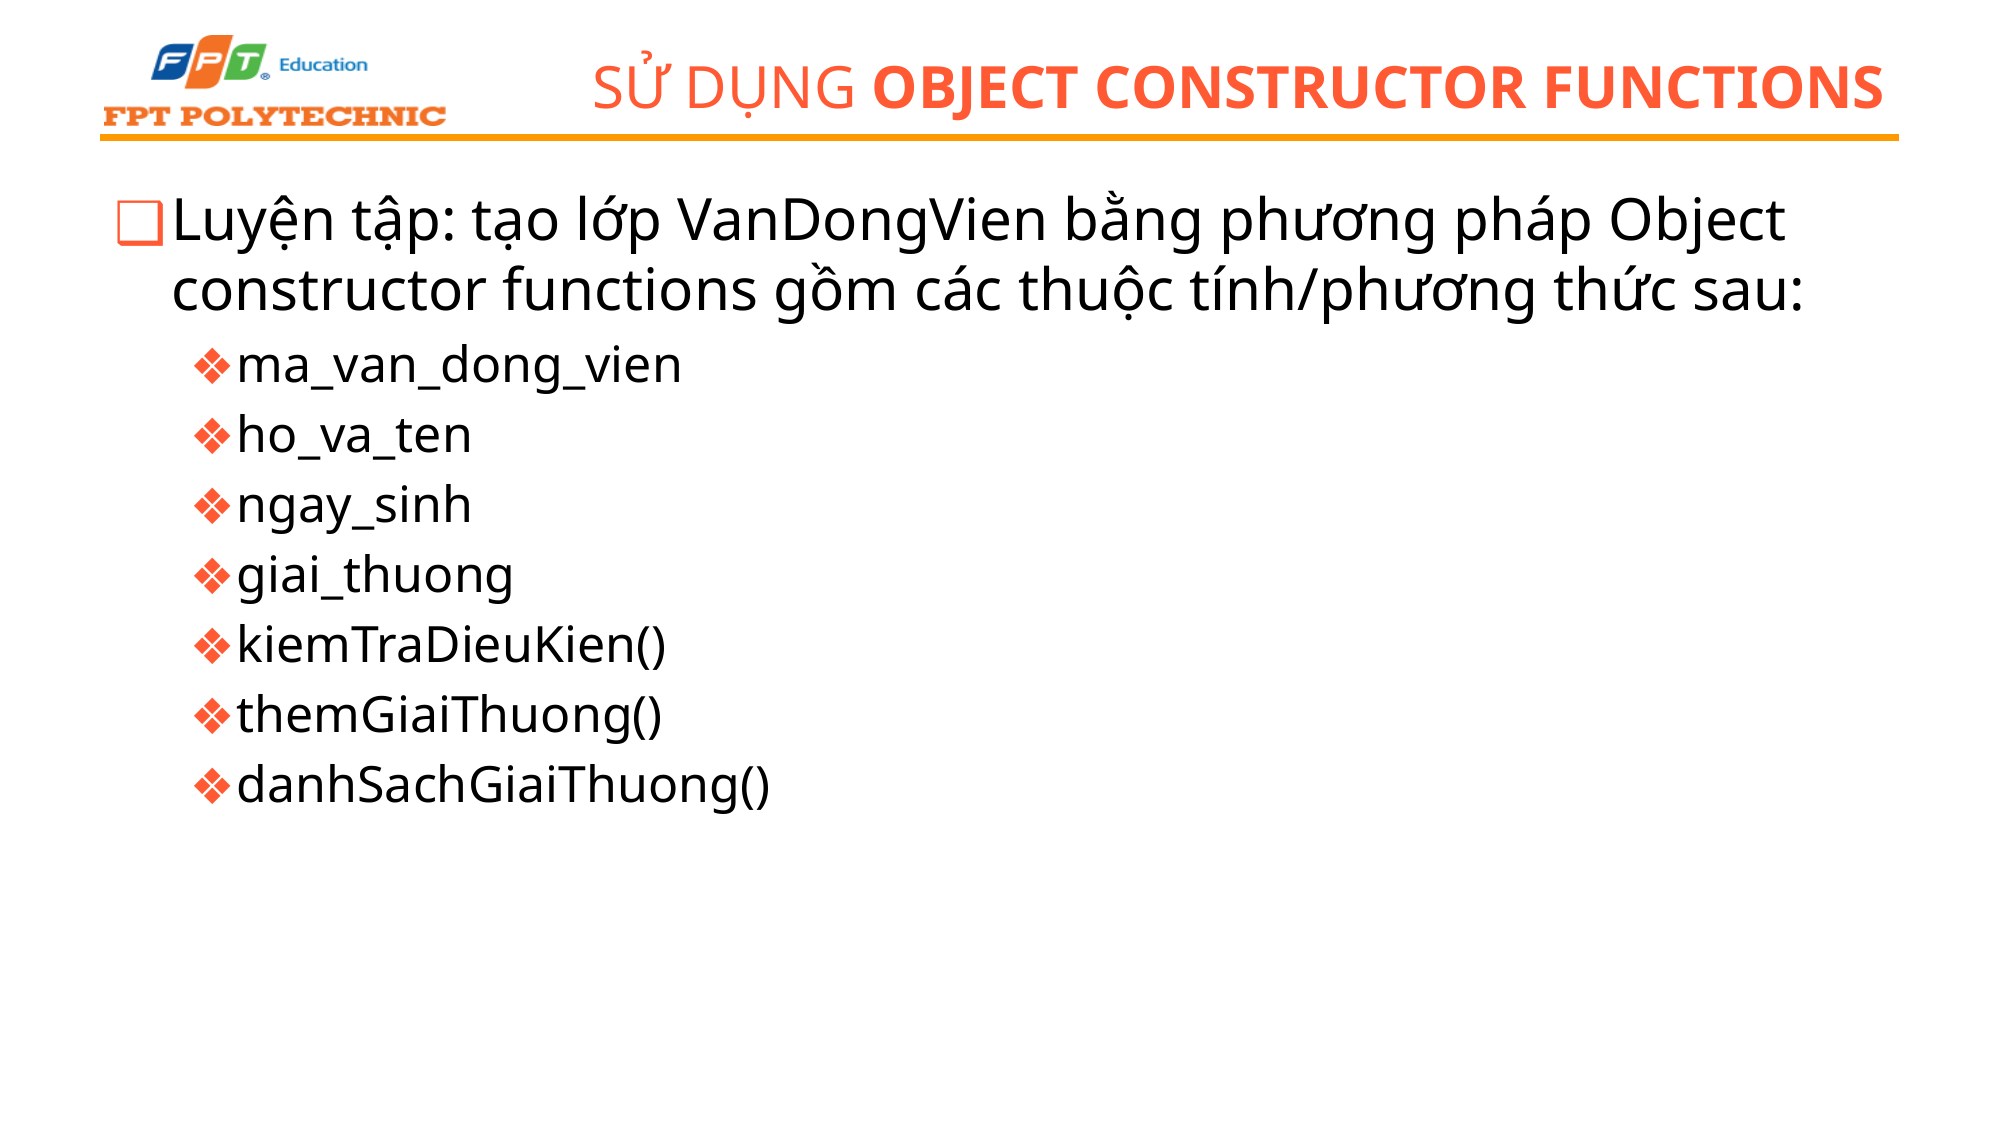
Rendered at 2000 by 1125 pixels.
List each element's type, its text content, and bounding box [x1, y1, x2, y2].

picture [104, 35, 450, 126]
list Luyện tập: tạo lớp VanDongVien bằng phương pháp Object constructor functions gồm các thuộc tính/phương thức sau: ma_van_dong_vien ho_va_ten ngay_sinh giai_thuong kiemTraDieuKien() themGiaiThuong() danhSachGiaiThuong() [99, 174, 1900, 1038]
title Sử dụng Object constructor functions [449, 45, 1900, 125]
